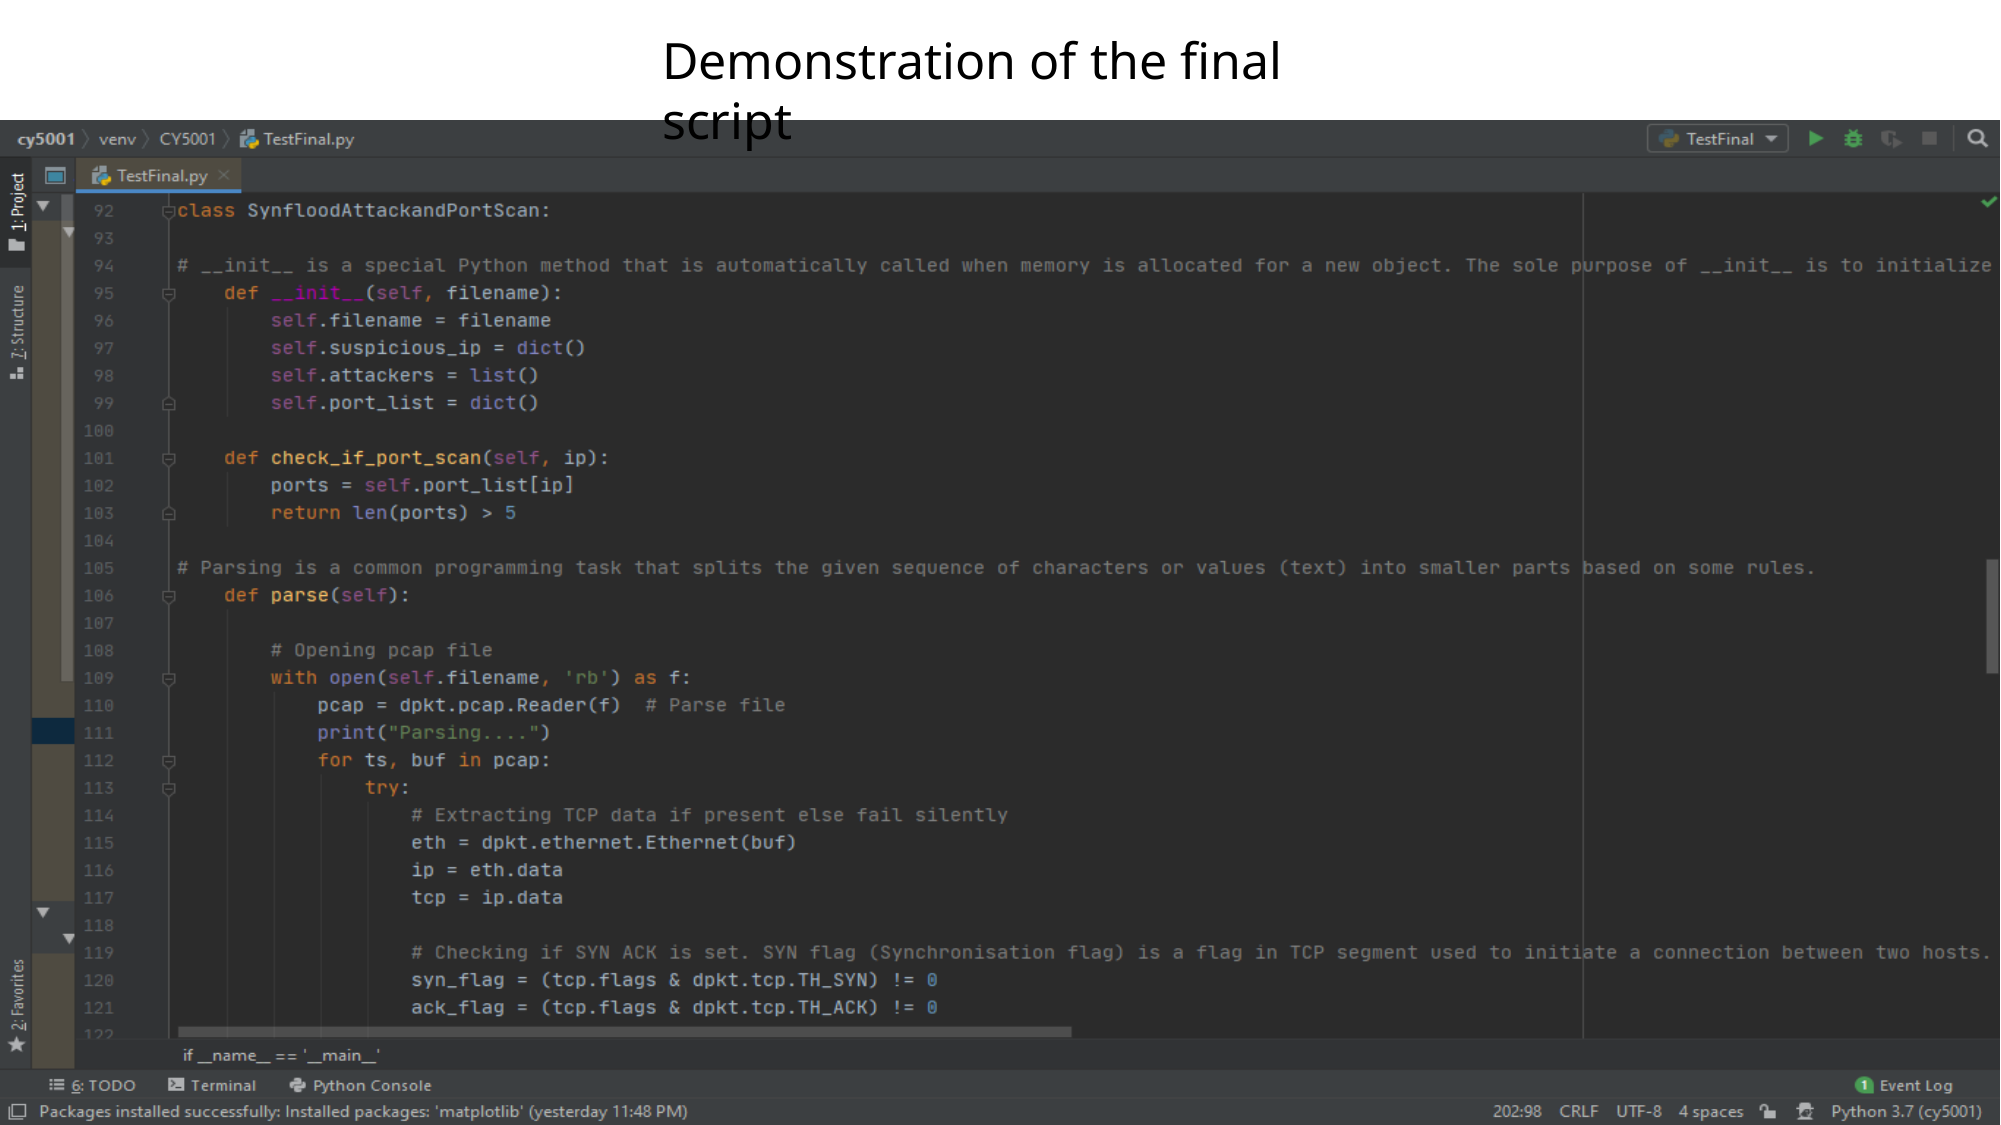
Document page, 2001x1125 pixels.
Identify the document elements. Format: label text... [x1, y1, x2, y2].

text_box Demonstration of the final script [647, 22, 1409, 114]
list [0, 120, 2000, 1125]
